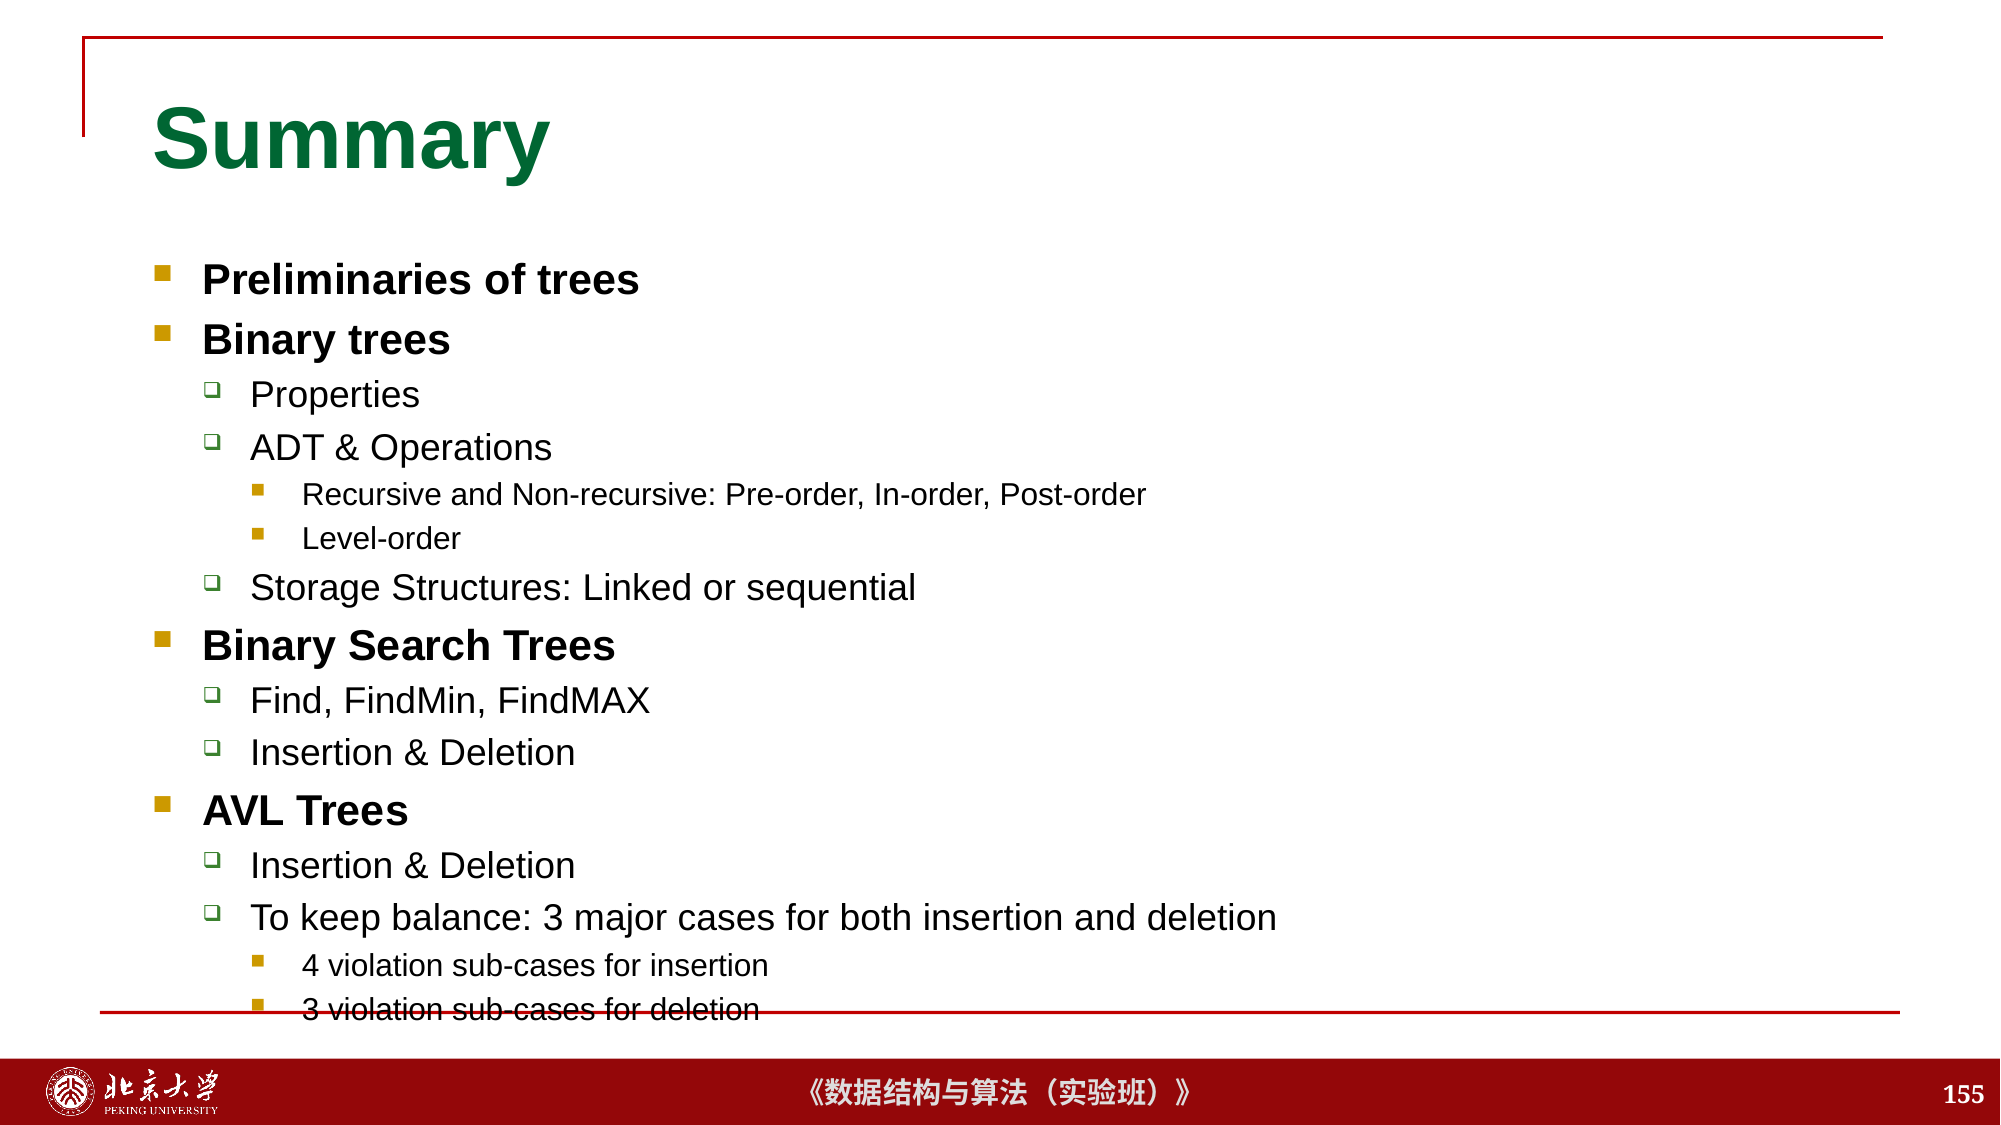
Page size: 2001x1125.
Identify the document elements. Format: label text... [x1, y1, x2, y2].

list Preliminaries of trees Binary trees Properties ADT & Operations Recursive and Non-recursive: Pre-order, In-order, Post-order Level-order Storage Structures: Linked or sequential Binary Search Trees Find, FindMin, FindMAX Insertion & Deletion AVL Trees Insertion & Deletion To keep balance: 3 major cases for both insertion and deletion 4 violation sub-cases for insertion 3 violation sub-cases for deletion [137, 243, 1863, 1043]
slide_number 155 [1550, 1065, 2000, 1125]
title Summary [137, 59, 1863, 209]
picture [46, 1067, 218, 1116]
